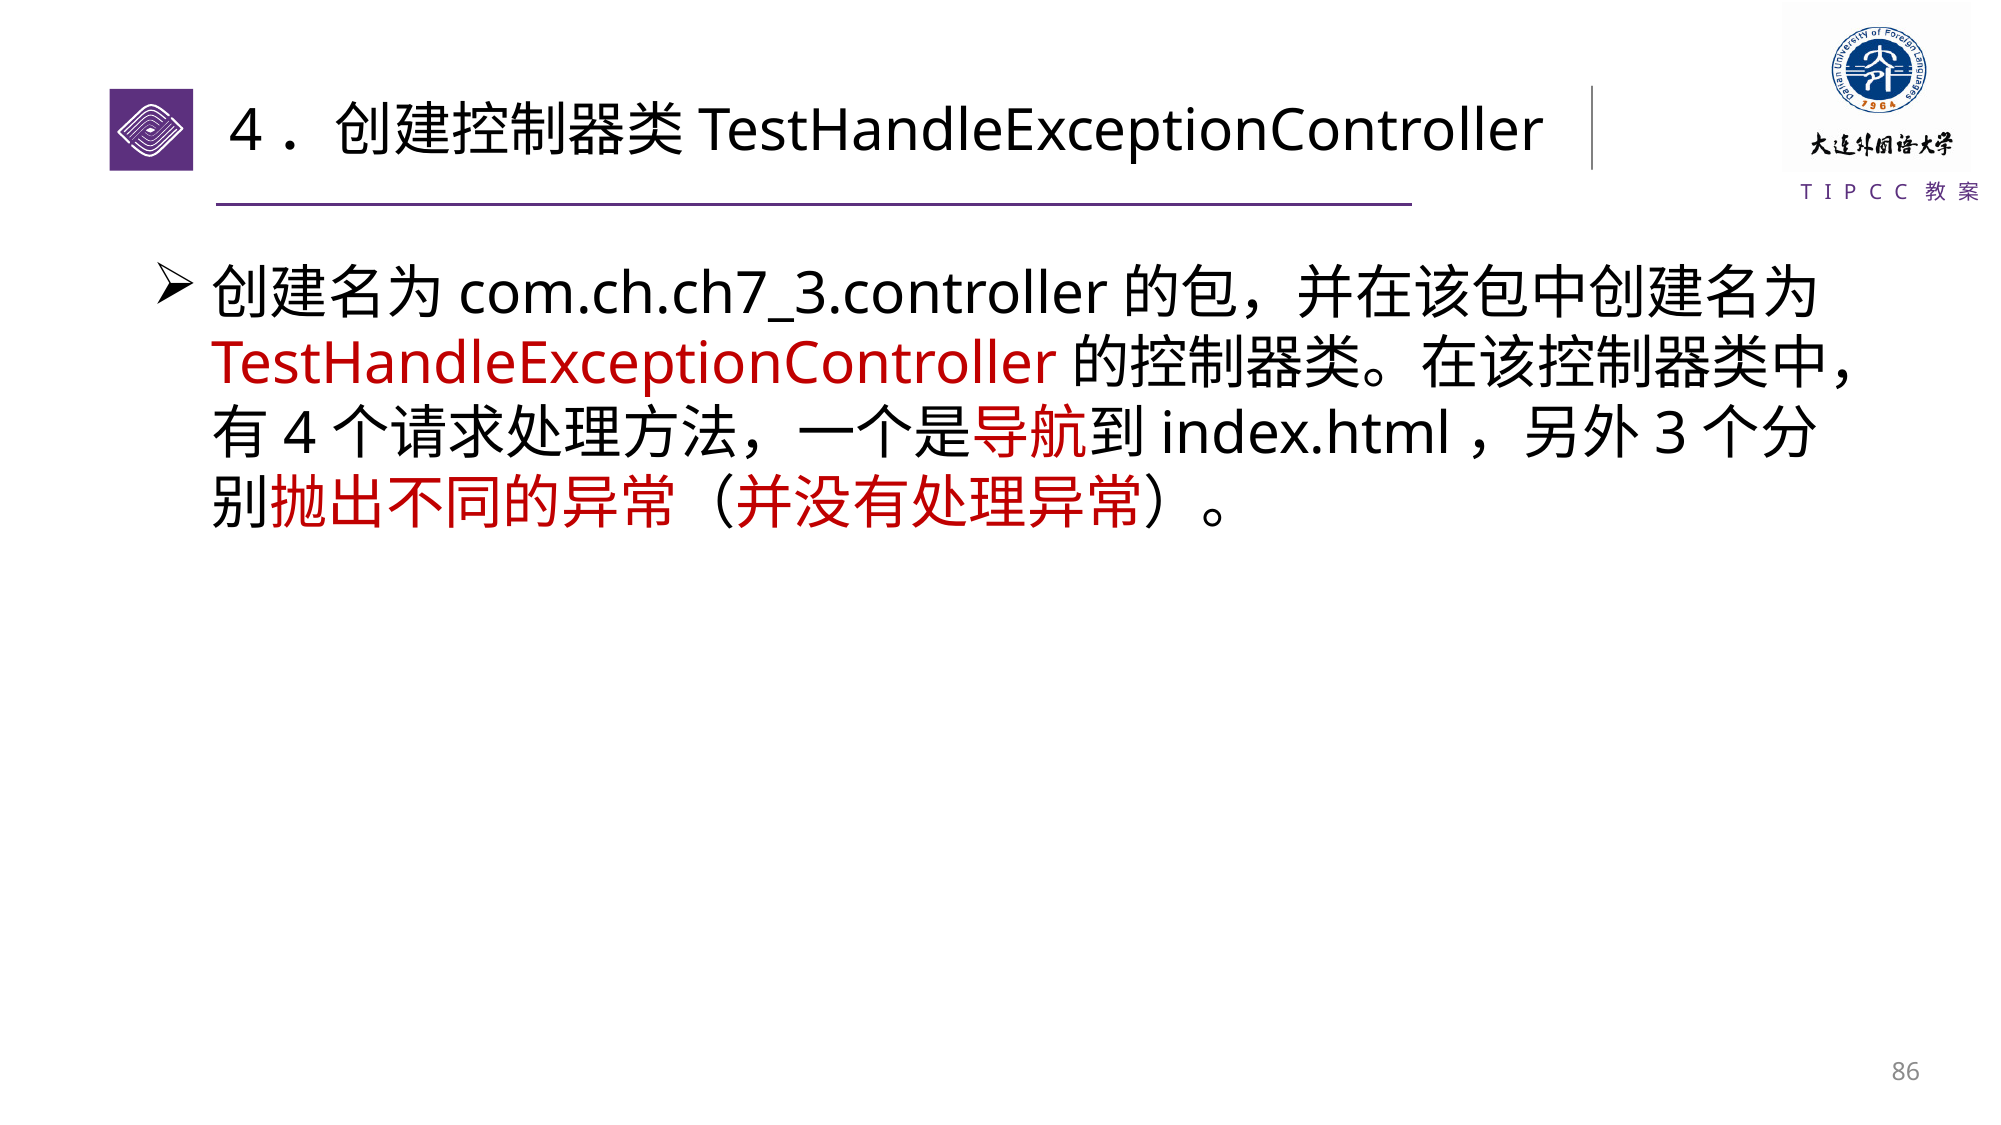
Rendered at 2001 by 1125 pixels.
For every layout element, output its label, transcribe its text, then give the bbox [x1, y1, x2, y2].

list 创建名为com.ch.ch7_3.controller的包，并在该包中创建名为TestHandleExceptionController的控制器类。在该控制器类中，有4个请求处理方法，一个是导航到index.html，另外3个分别抛出不同的异常（并没有处理异常）。 [137, 247, 1863, 1001]
title 4．创建控制器类TestHandleExceptionController [214, 59, 1564, 205]
picture [1782, 2, 1971, 172]
slide_number 85 [1485, 1042, 1936, 1103]
